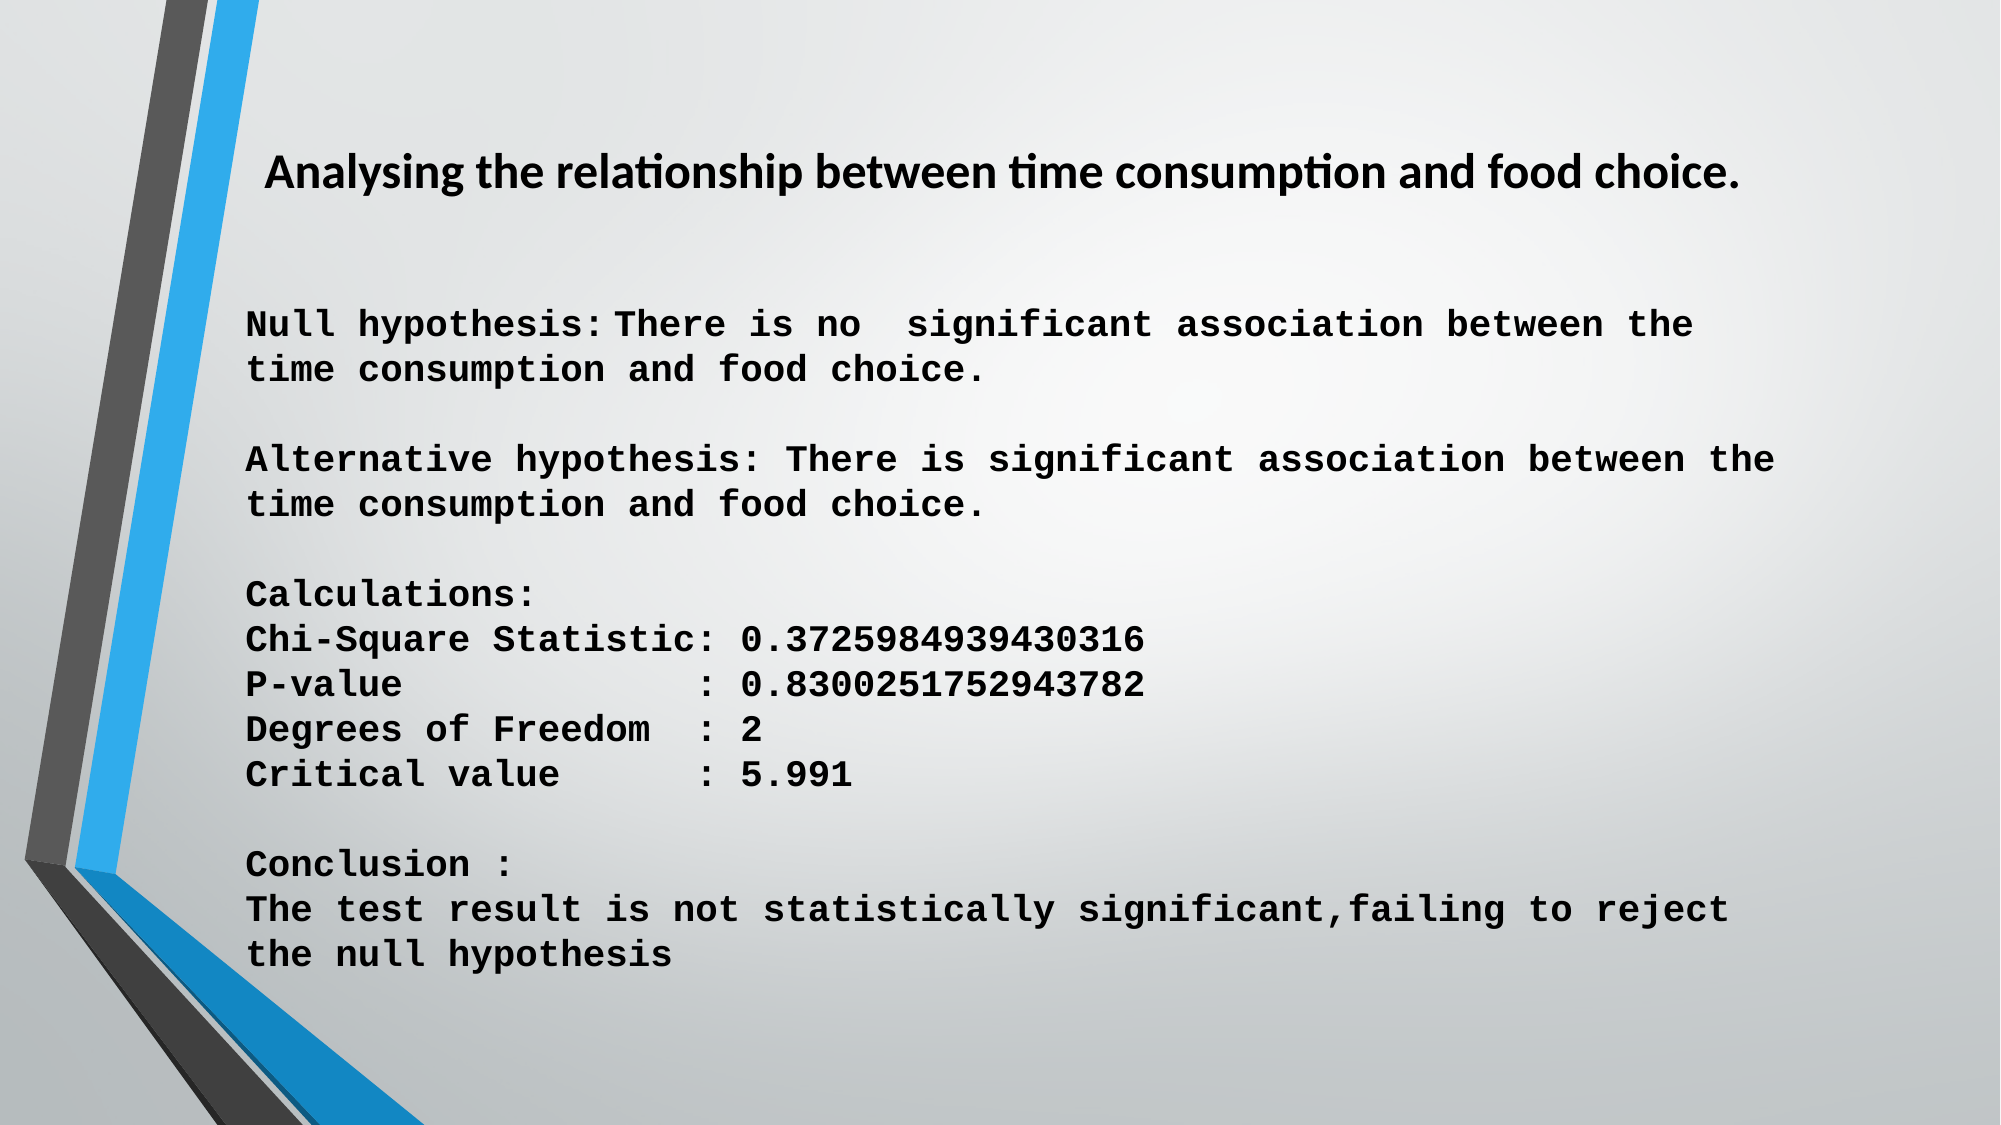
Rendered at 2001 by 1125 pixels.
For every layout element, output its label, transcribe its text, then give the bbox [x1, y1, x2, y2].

text_box Analysing the relationship between time consumption and food choice. [230, 131, 1966, 207]
text_box Null hypothesis: There is no significant association between the time consumption and food choice. Alternative hypothesis: There is significant association between the time consumption and food choice. Calculations: Chi-Square Statistic: 0.3725984939430316 P-value : 0.8300251752943782 Degrees of Freedom : 2 Critical value : 5.991 Conclusion : The test result is not statistically significant,failing to reject the null hypothesis [230, 291, 1819, 1072]
